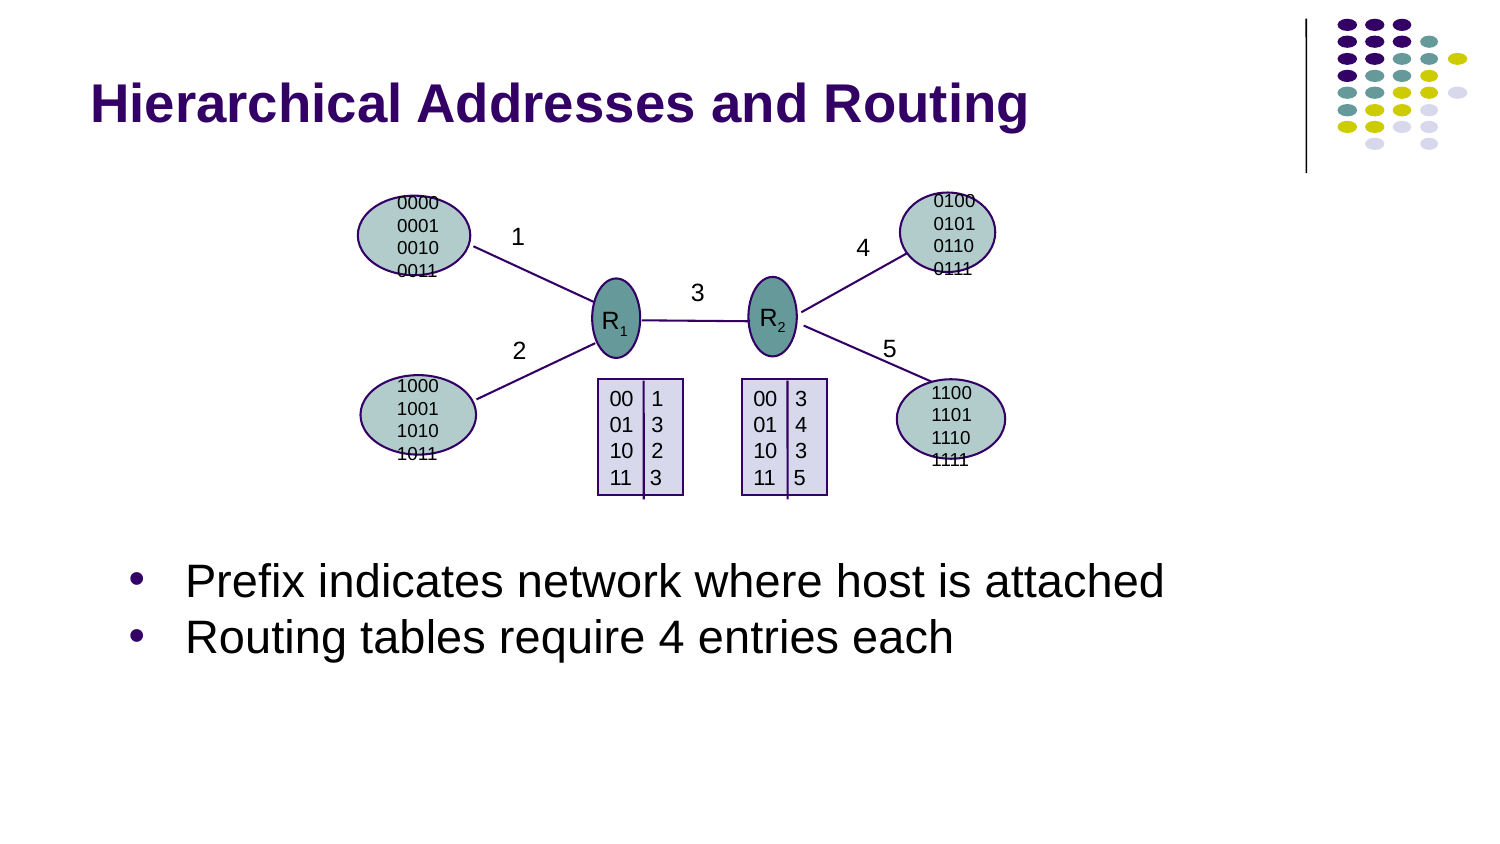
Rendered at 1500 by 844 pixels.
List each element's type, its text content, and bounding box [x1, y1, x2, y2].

text_box Prefix indicates network where host is attached Routing tables require 4 entries each [113, 543, 1252, 682]
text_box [357, 183, 1006, 500]
title Hierarchical Addresses and Routing [75, 15, 1313, 141]
